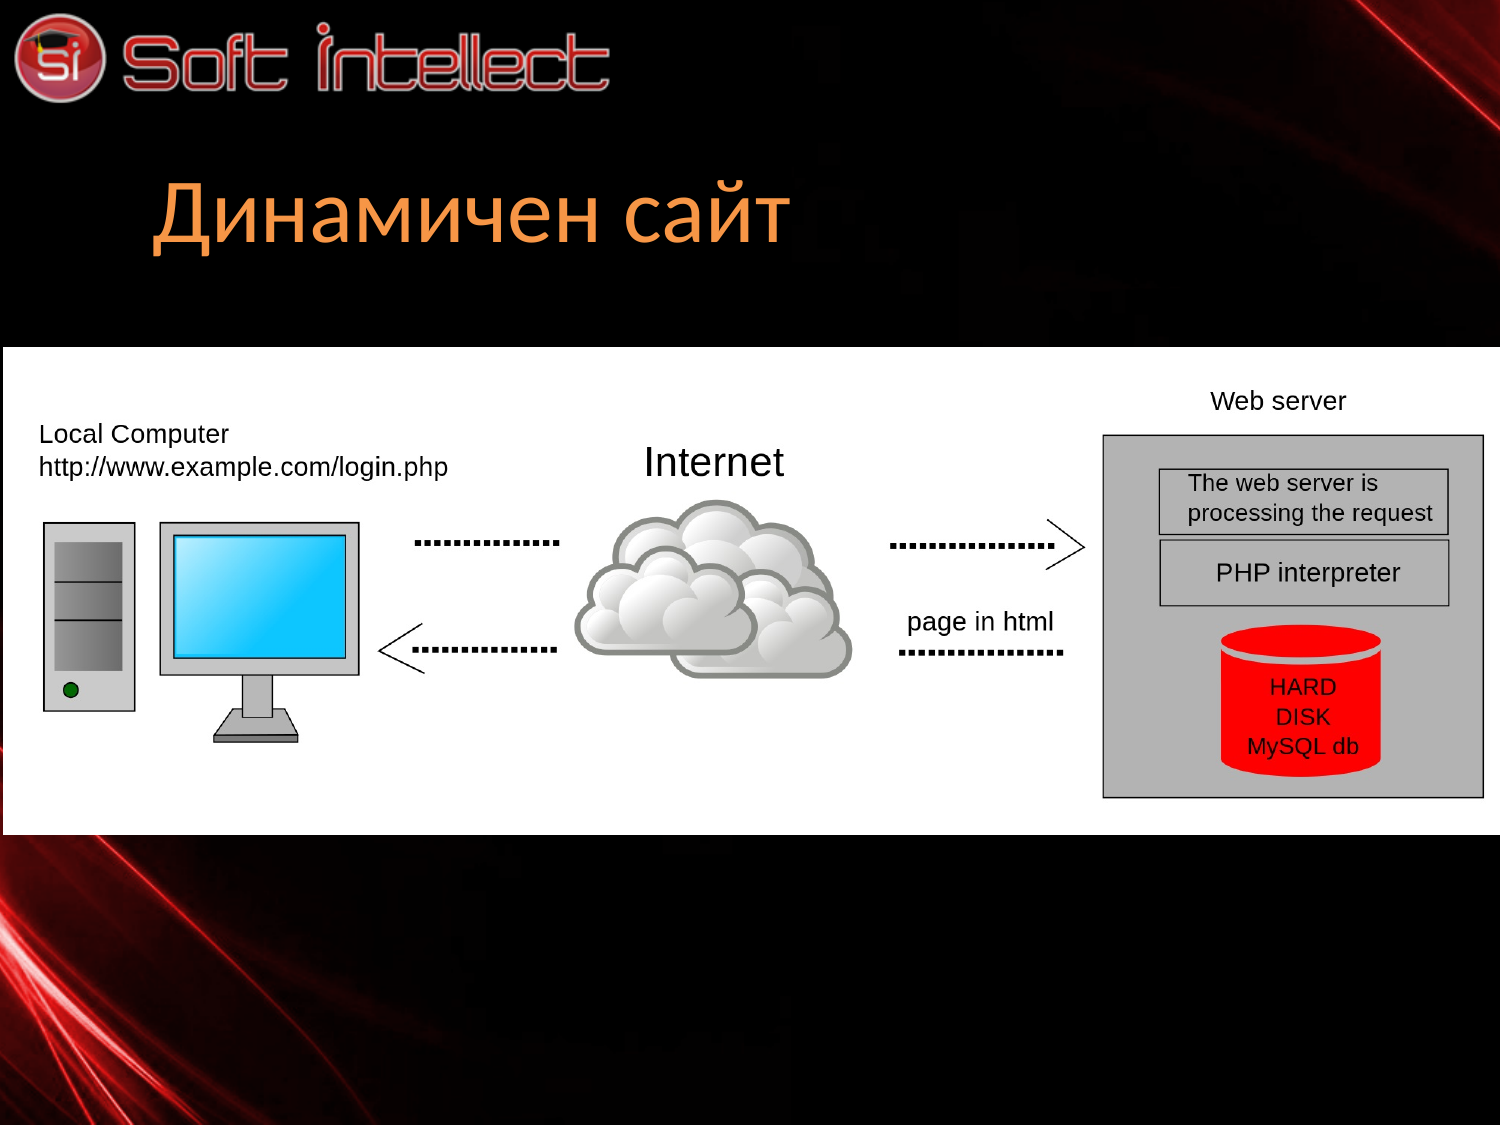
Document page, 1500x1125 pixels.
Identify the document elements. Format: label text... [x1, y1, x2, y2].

picture [0, 0, 1500, 1125]
text_box Динамичен сайт [137, 112, 1488, 300]
